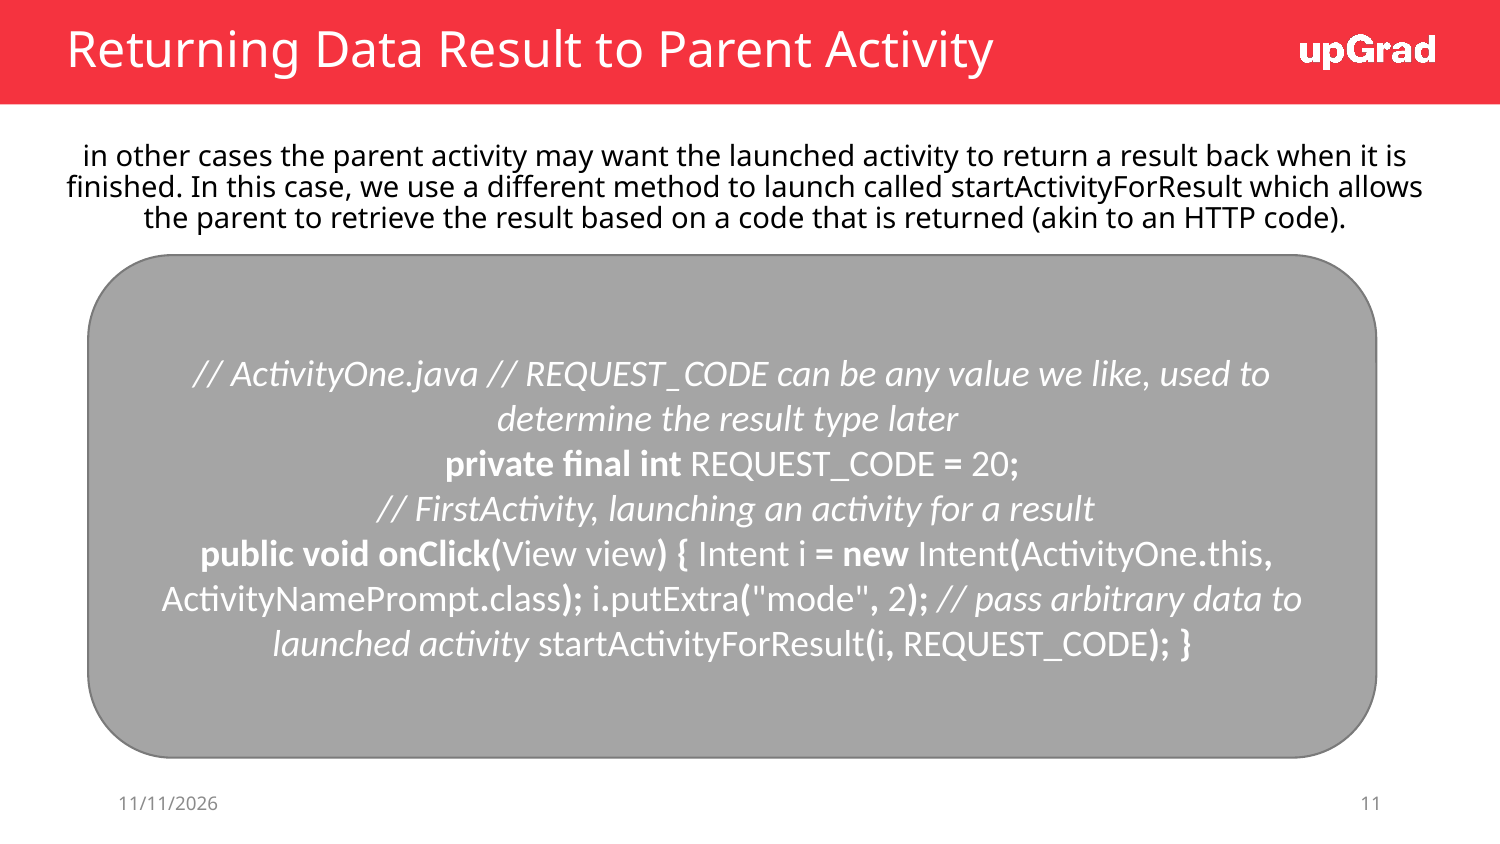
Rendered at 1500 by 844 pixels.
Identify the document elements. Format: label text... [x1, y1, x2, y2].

slide_number 11 [1059, 782, 1397, 827]
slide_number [103, 782, 441, 827]
title Returning Data Result to Parent Activity [51, 20, 1060, 83]
picture [1300, 34, 1435, 70]
list in other cases the parent activity may want the launched activity to return a result back when it is finished. In this case, we use a different method to launch called startActivityForResult which allows the parent to retrieve the result based on a code that is returned (akin to an HTTP code). [37, 133, 1454, 271]
text_box // ActivityOne.java // REQUEST_CODE can be any value we like, used to determine the result type later private final int REQUEST_CODE = 20; // FirstActivity, launching an activity for a result public void onClick(View view) { Intent i = new Intent(ActivityOne.this, ActivityNamePrompt.class); i.putExtra("mode", 2); // pass arbitrary data to launched activity startActivityForResult(i, REQUEST_CODE); } [87, 254, 1378, 759]
